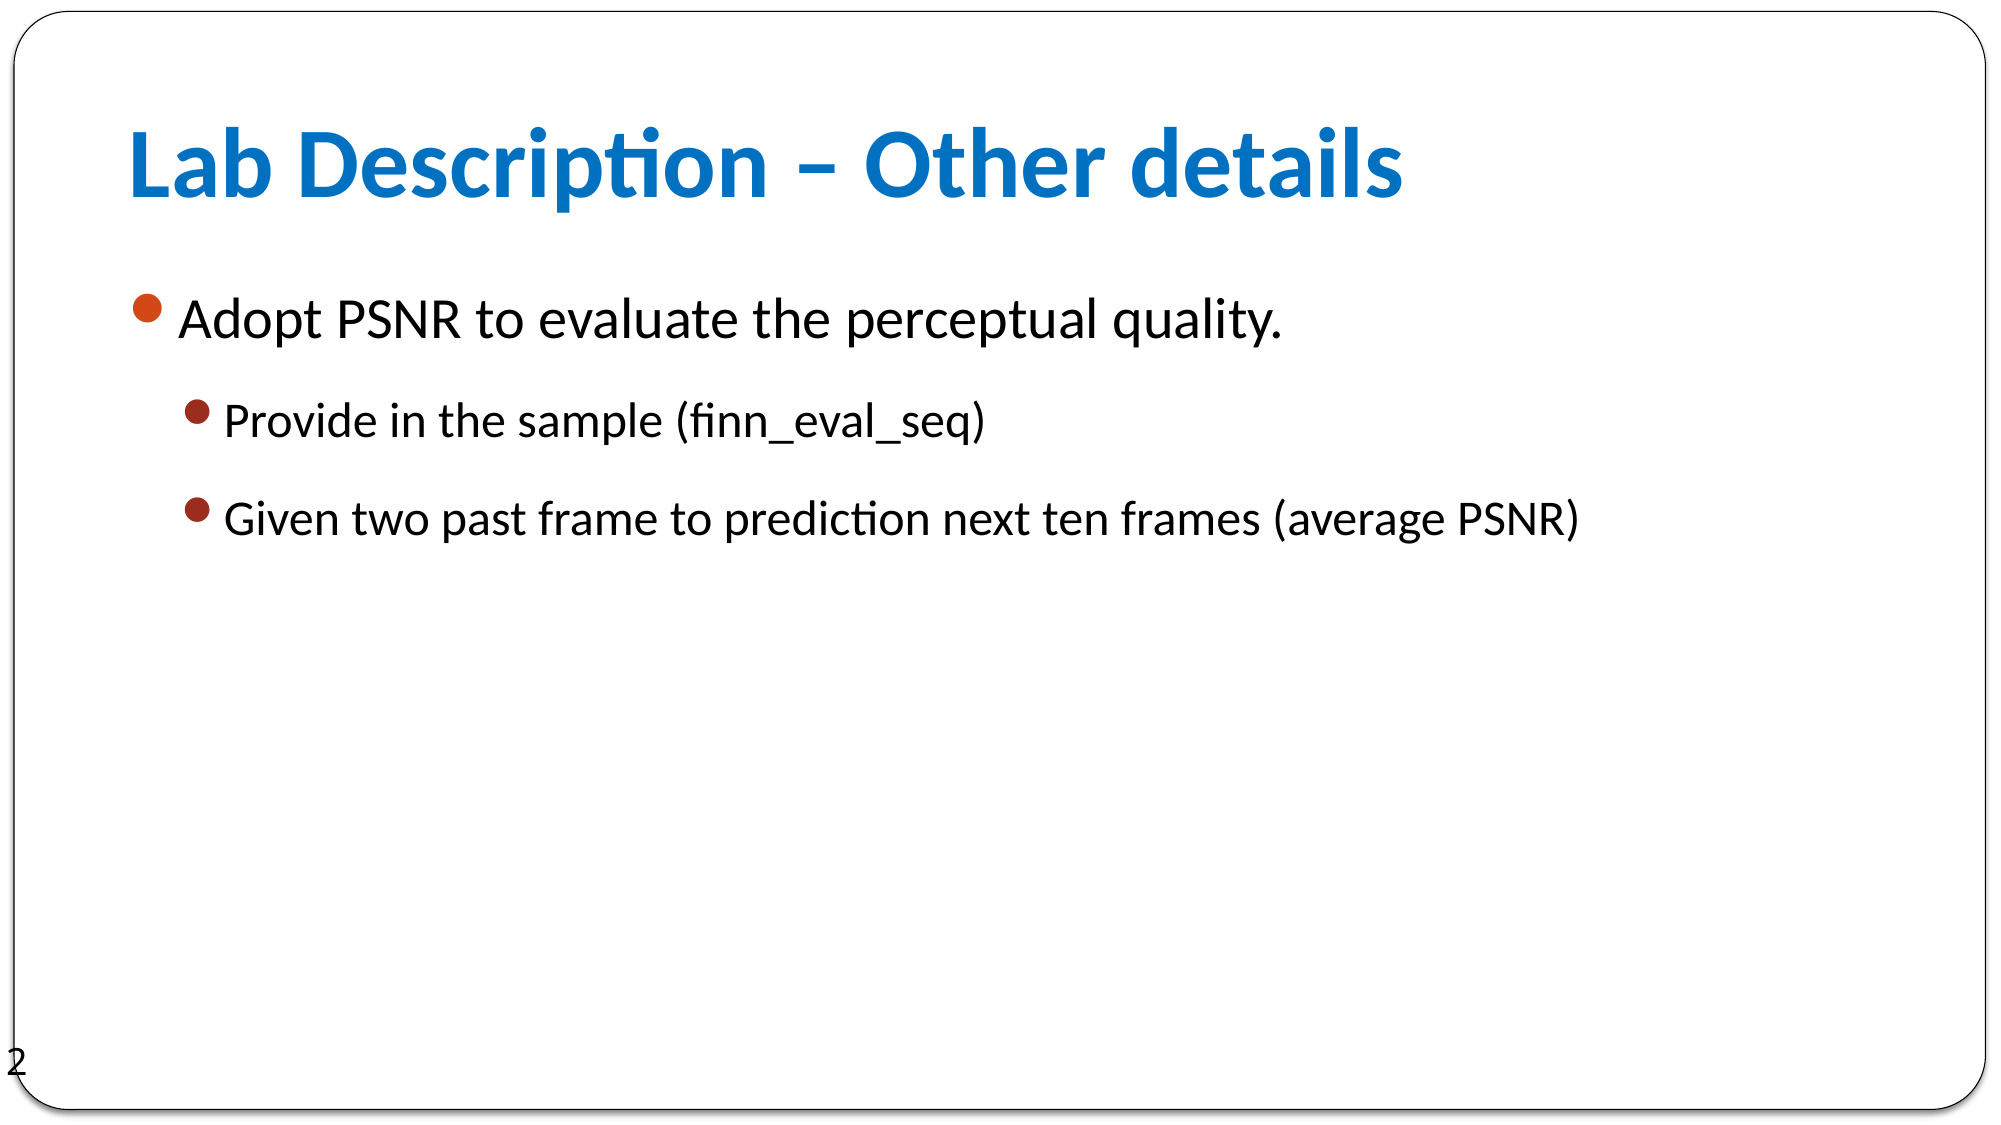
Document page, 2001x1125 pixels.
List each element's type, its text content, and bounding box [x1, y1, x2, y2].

title Lab Description – Other details [114, 45, 1886, 233]
list Adopt PSNR to evaluate the perceptual quality. Provide in the sample (finn_eval_seq) Given two past frame to prediction next ten frames (average PSNR) [114, 237, 1886, 988]
